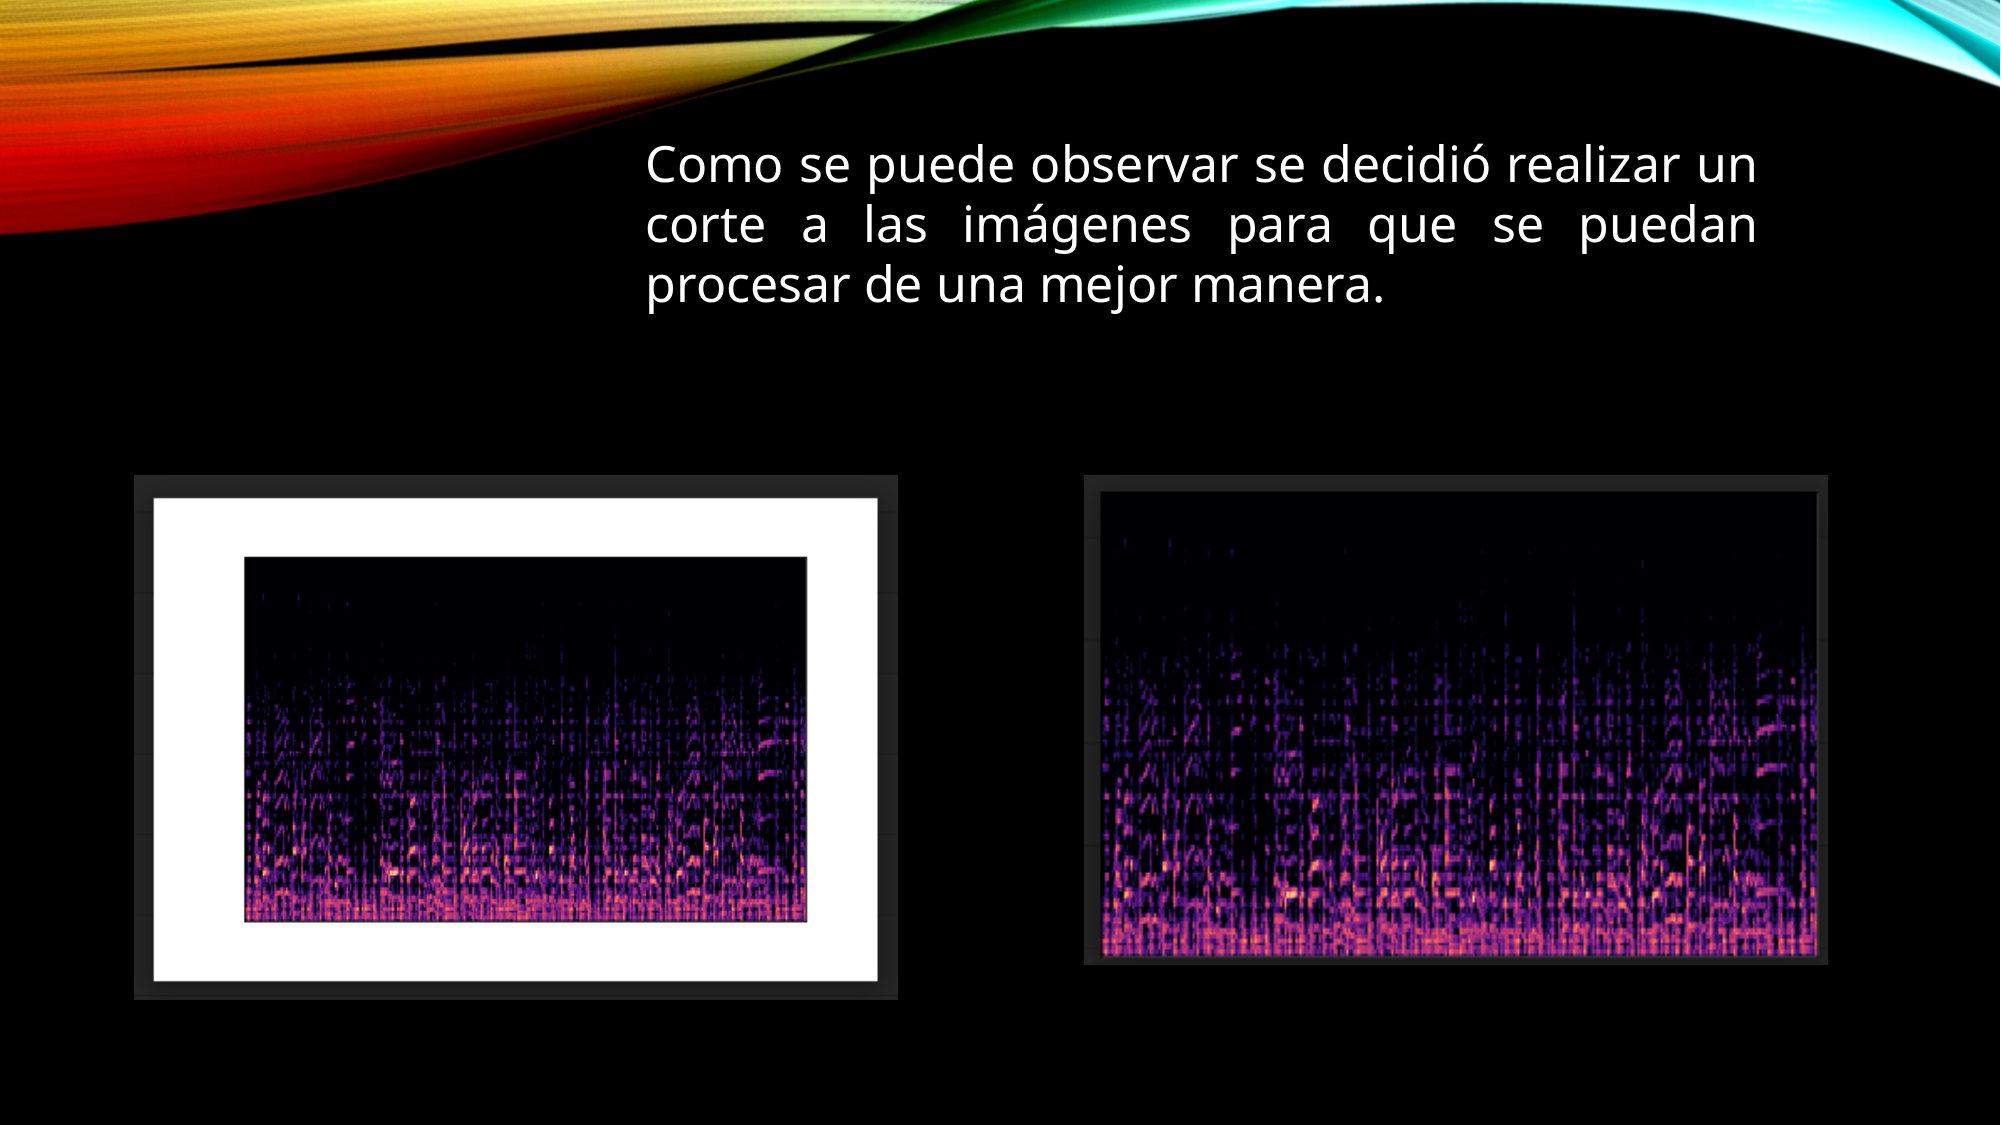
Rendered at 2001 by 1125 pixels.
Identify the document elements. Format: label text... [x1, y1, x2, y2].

picture [1084, 475, 1829, 965]
text_box Como se puede observar se decidió realizar un corte a las imágenes para que se puedan procesar de una mejor manera. [630, 125, 1774, 381]
picture [0, 0, 2000, 237]
picture [133, 475, 898, 1000]
